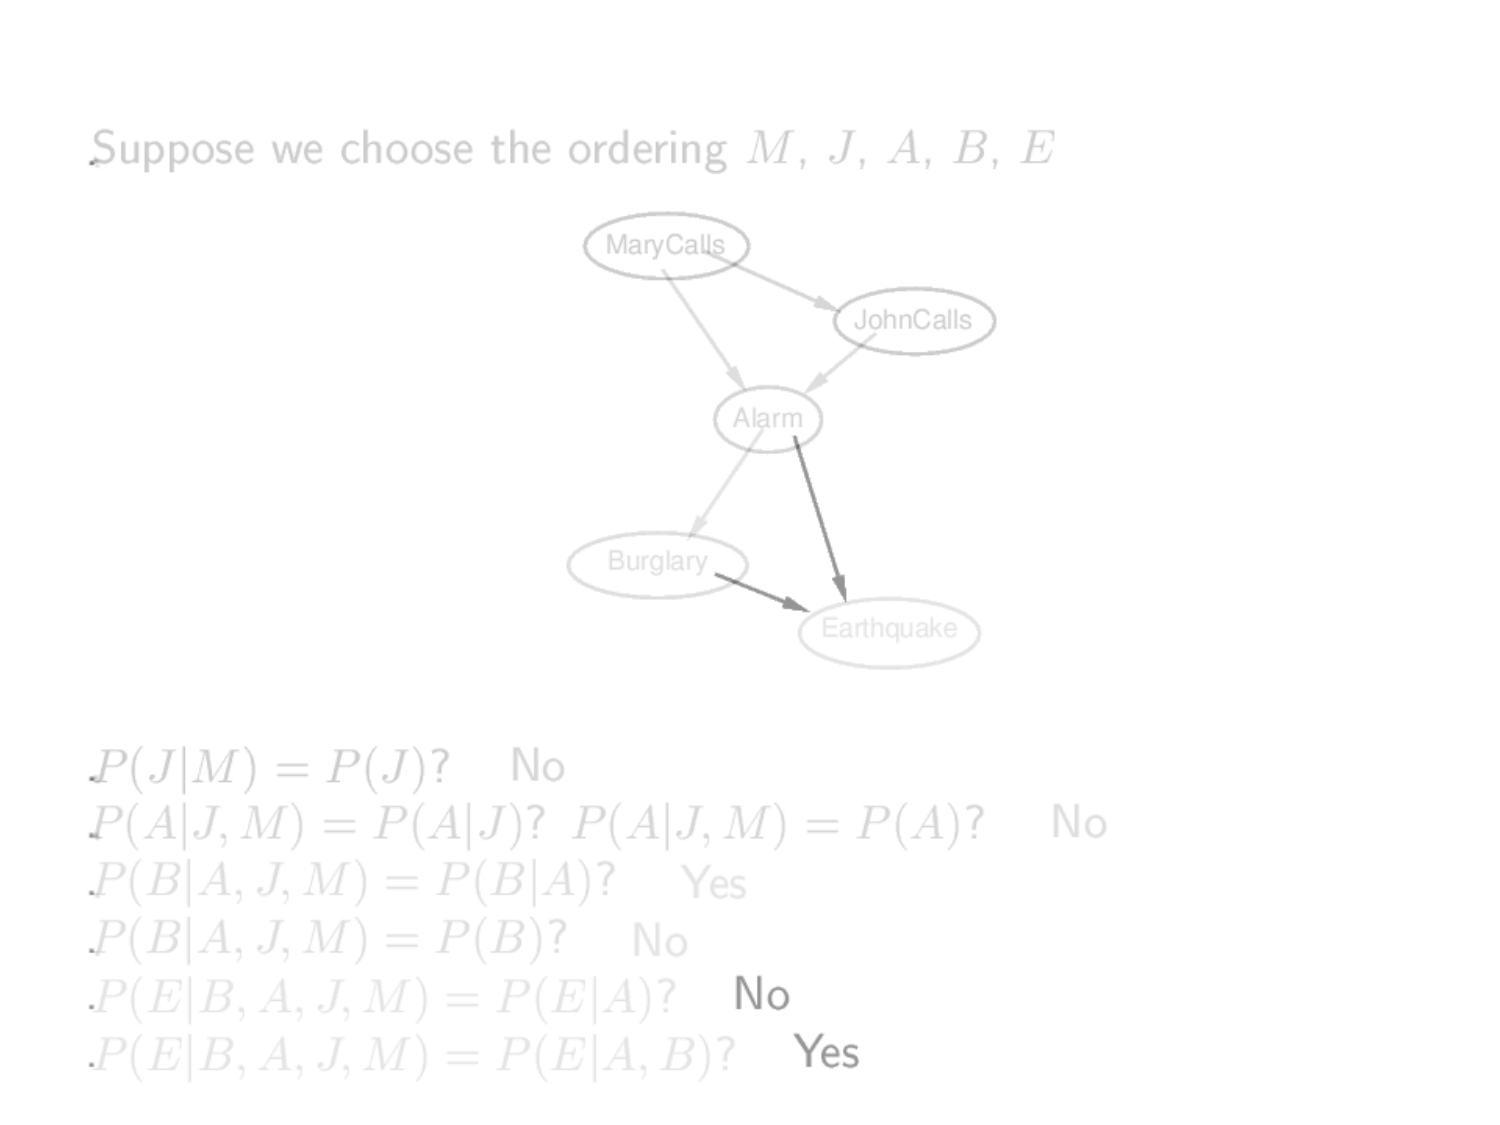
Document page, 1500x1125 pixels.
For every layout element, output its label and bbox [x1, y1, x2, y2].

picture [76, 113, 1500, 1125]
